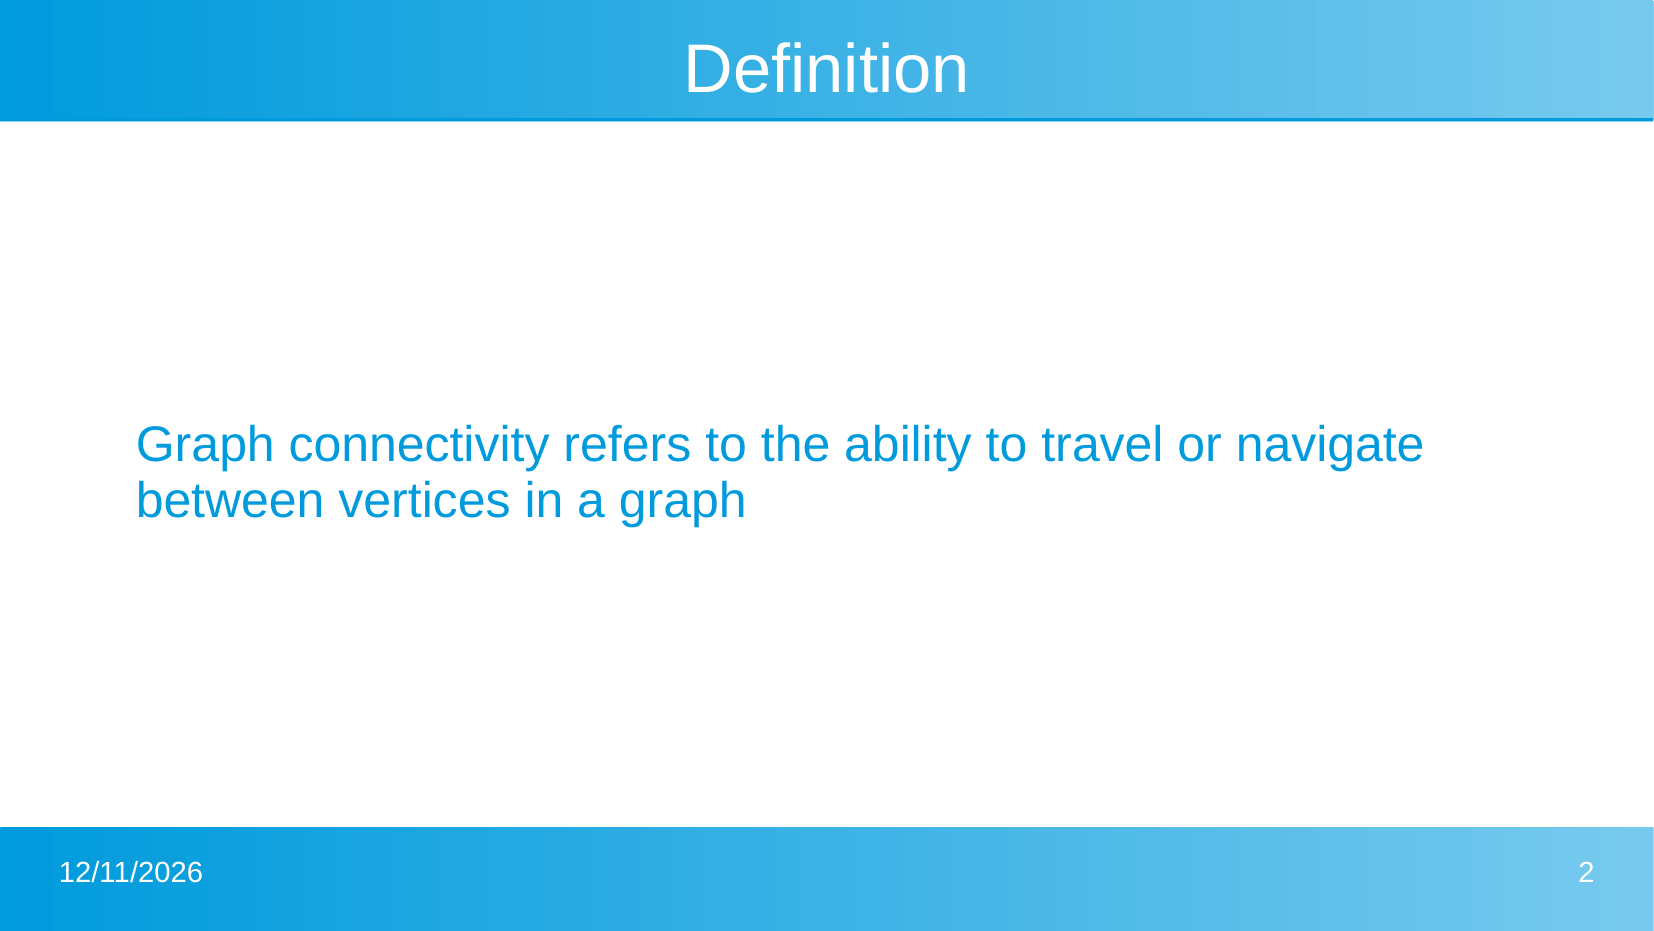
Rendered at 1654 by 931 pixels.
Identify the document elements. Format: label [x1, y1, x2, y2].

title [59, 30, 1594, 108]
list [65, 177, 1601, 768]
